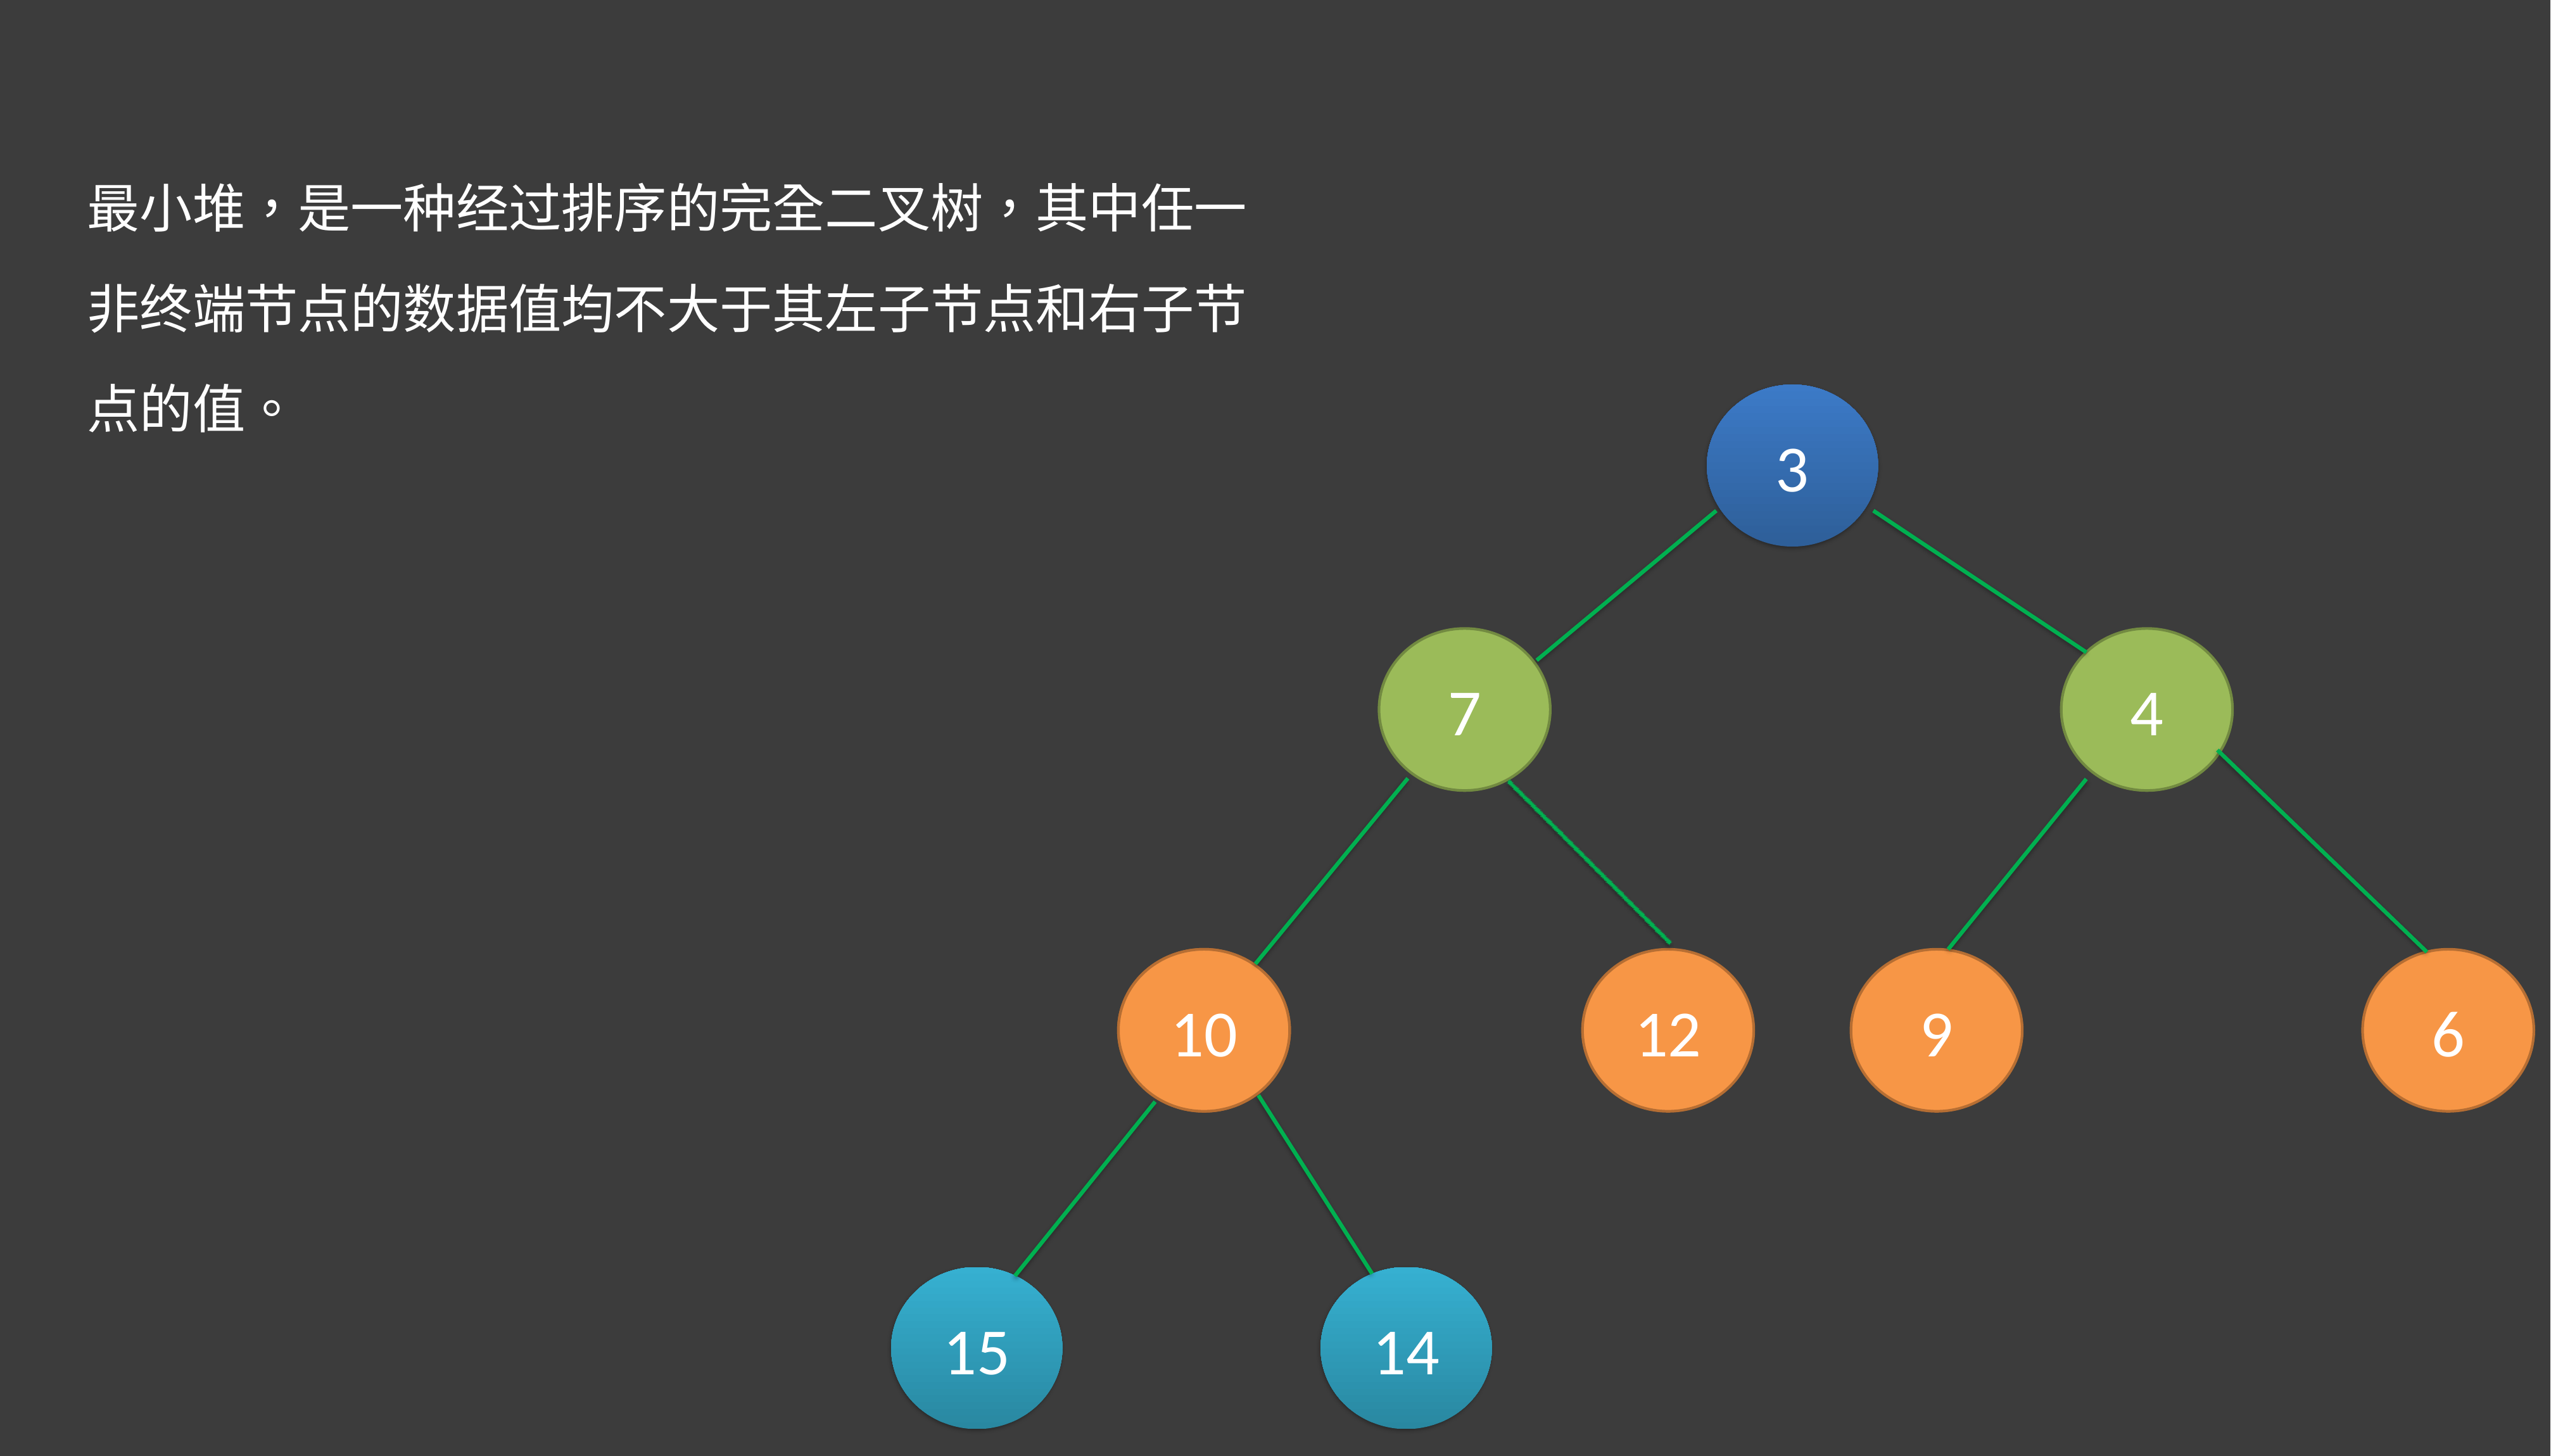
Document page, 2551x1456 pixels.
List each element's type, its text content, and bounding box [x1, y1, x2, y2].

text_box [890, 384, 2535, 1429]
text_box 最小堆，是一种经过排序的完全二叉树，其中任一非终端节点的数据值均不大于其左子节点和右子节点的值。 [87, 137, 1275, 429]
